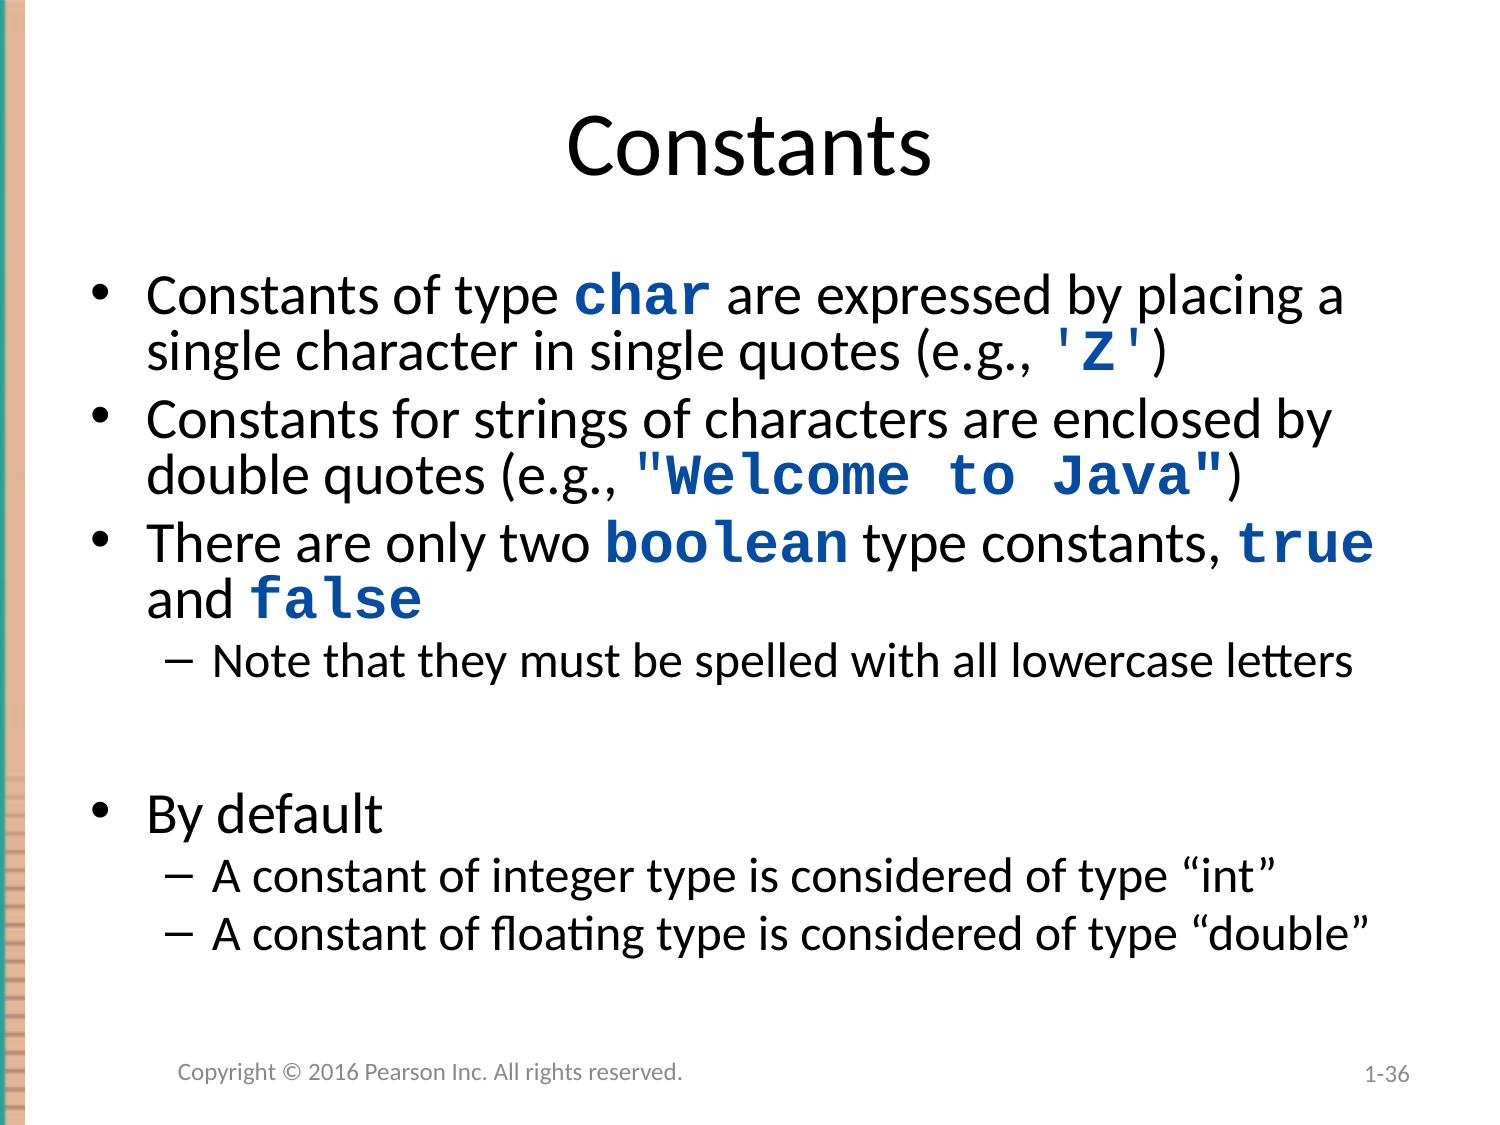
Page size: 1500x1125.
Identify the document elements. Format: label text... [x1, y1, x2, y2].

picture [0, 0, 25, 1125]
slide_number 1-36 [1074, 1042, 1425, 1103]
footer Copyright © 2016 Pearson Inc. All rights reserved. [75, 1040, 788, 1100]
list Constants of type char are expressed by placing a single character in single quotes (e.g., 'Z') Constants for strings of characters are enclosed by double quotes (e.g., "Welcome to Java") There are only two boolean type constants, true and false Note that they must be spelled with all lowercase letters By default A constant of integer type is considered of type “int” A constant of floating type is considered of type “double” [75, 262, 1425, 1005]
title Constants [75, 45, 1425, 233]
